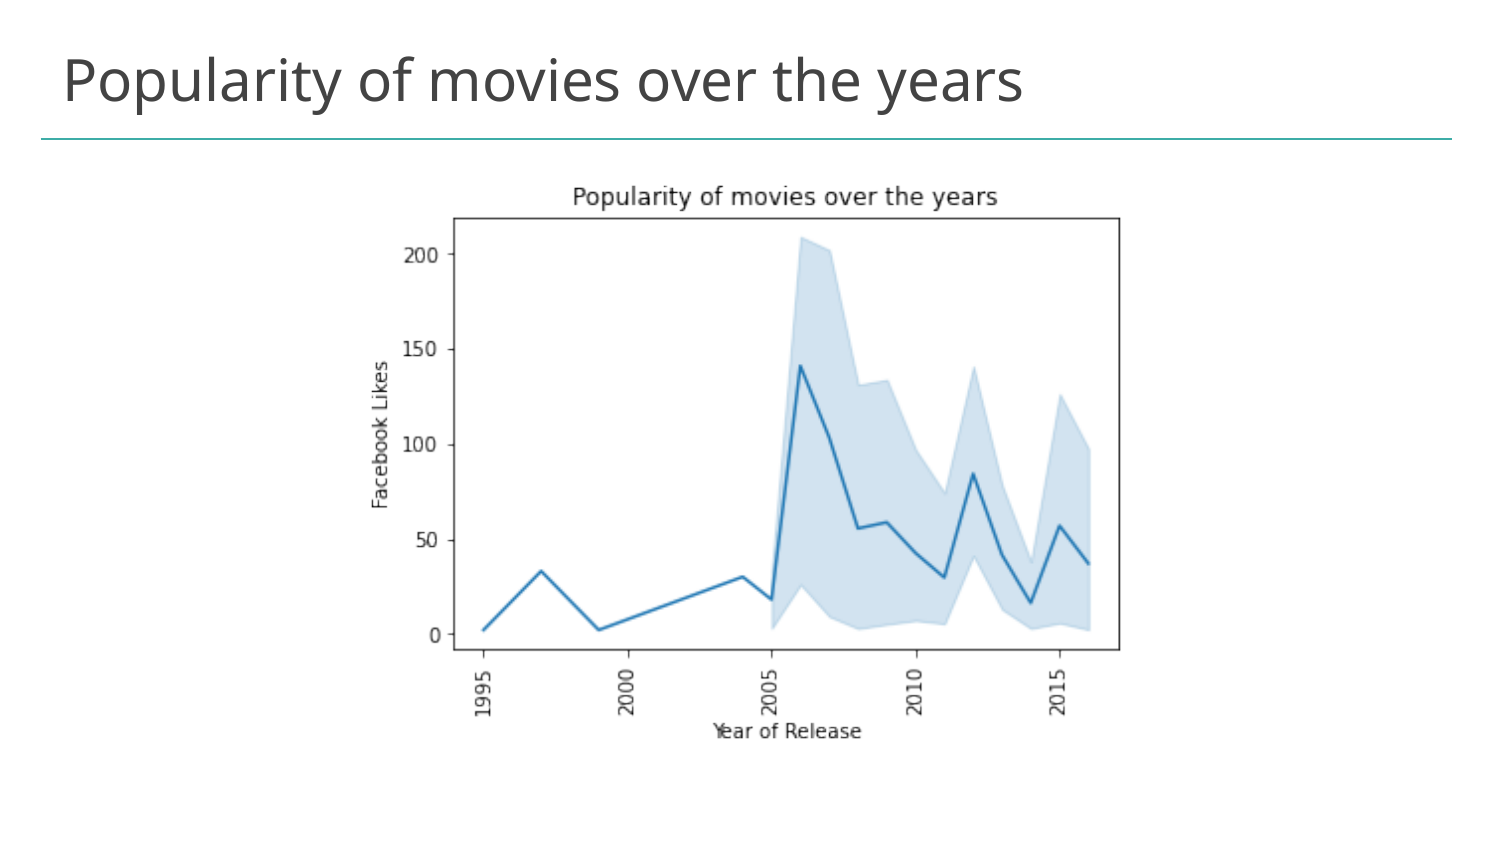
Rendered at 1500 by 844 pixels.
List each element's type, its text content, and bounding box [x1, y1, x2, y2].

title Popularity of movies over the years [47, 27, 1446, 122]
picture [359, 172, 1133, 757]
